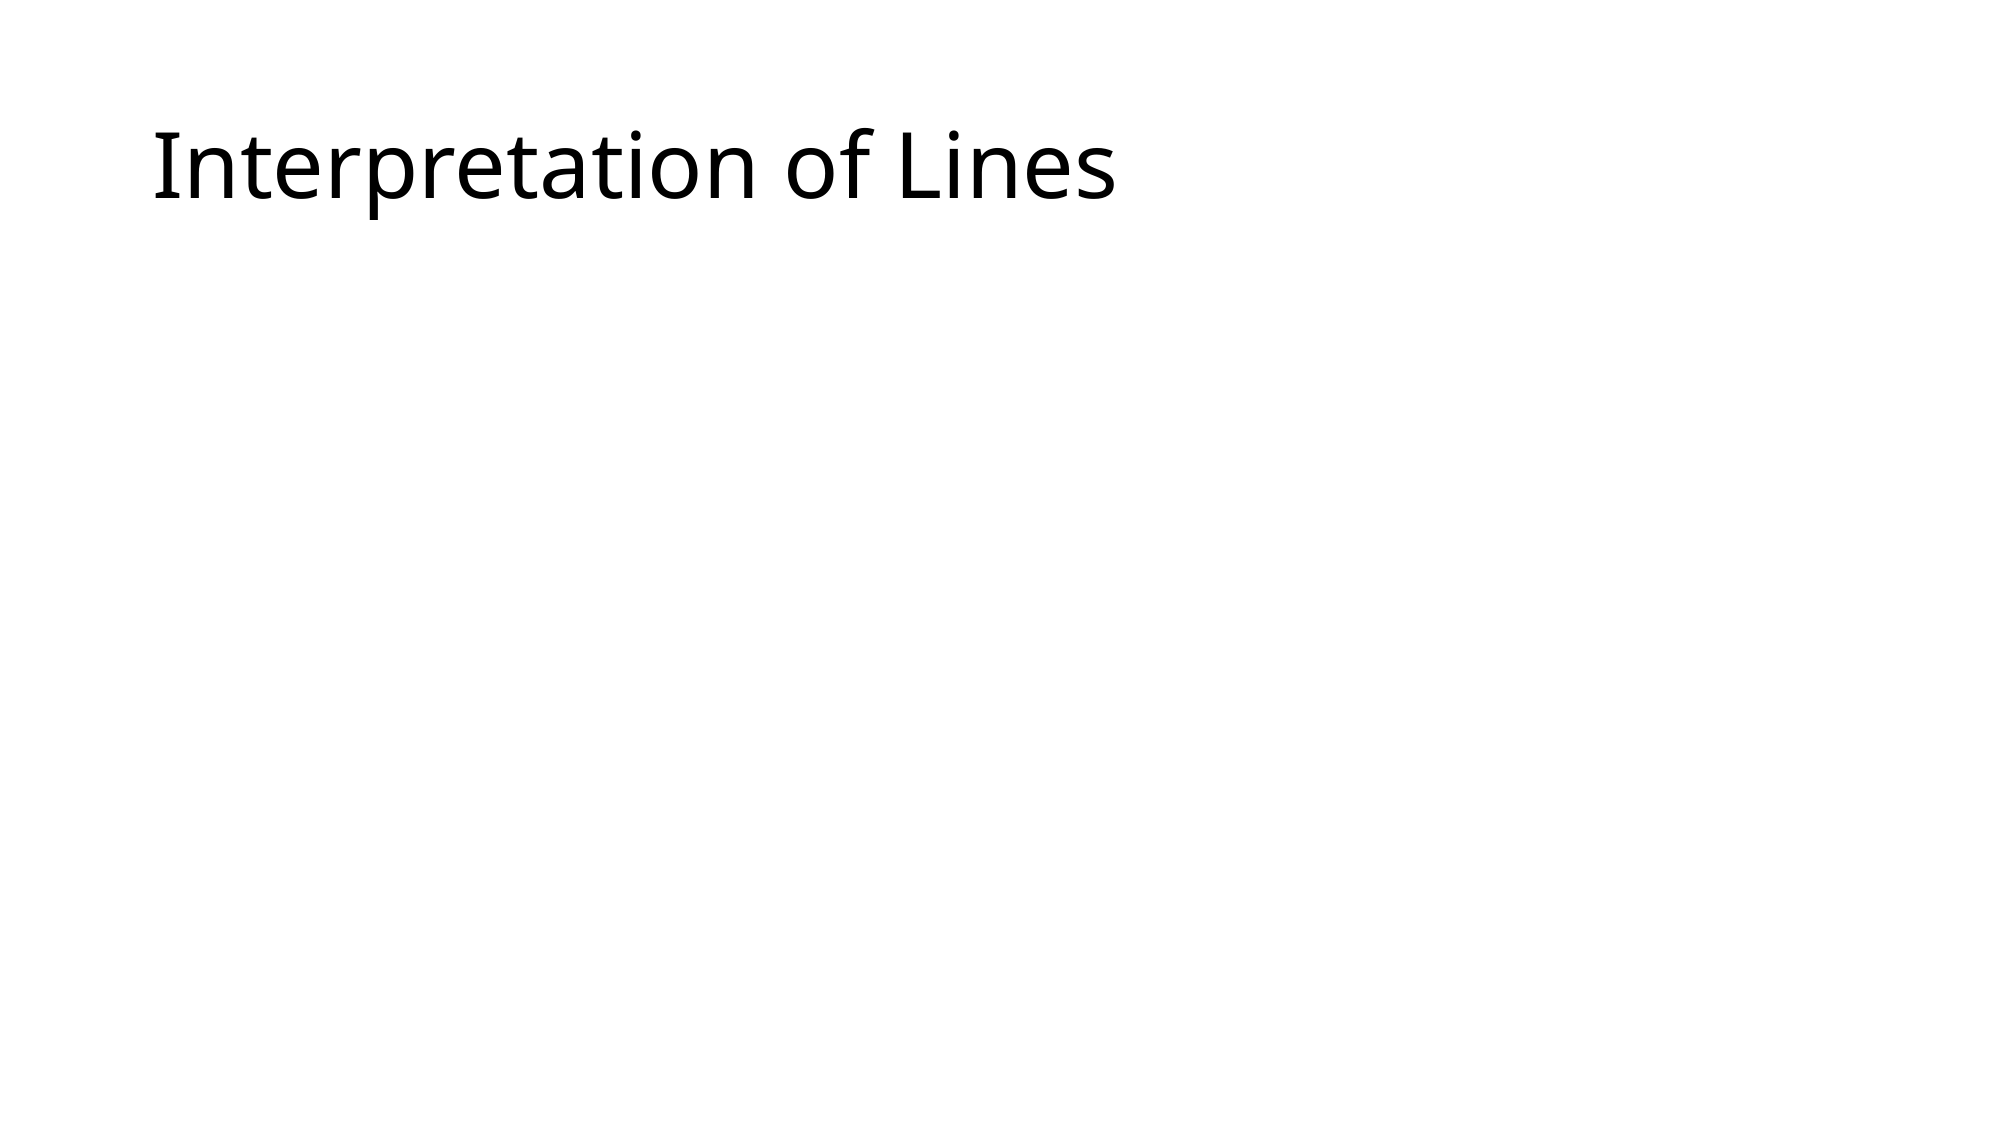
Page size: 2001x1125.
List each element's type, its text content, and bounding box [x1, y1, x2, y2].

title Interpretation of Lines [137, 59, 1863, 278]
